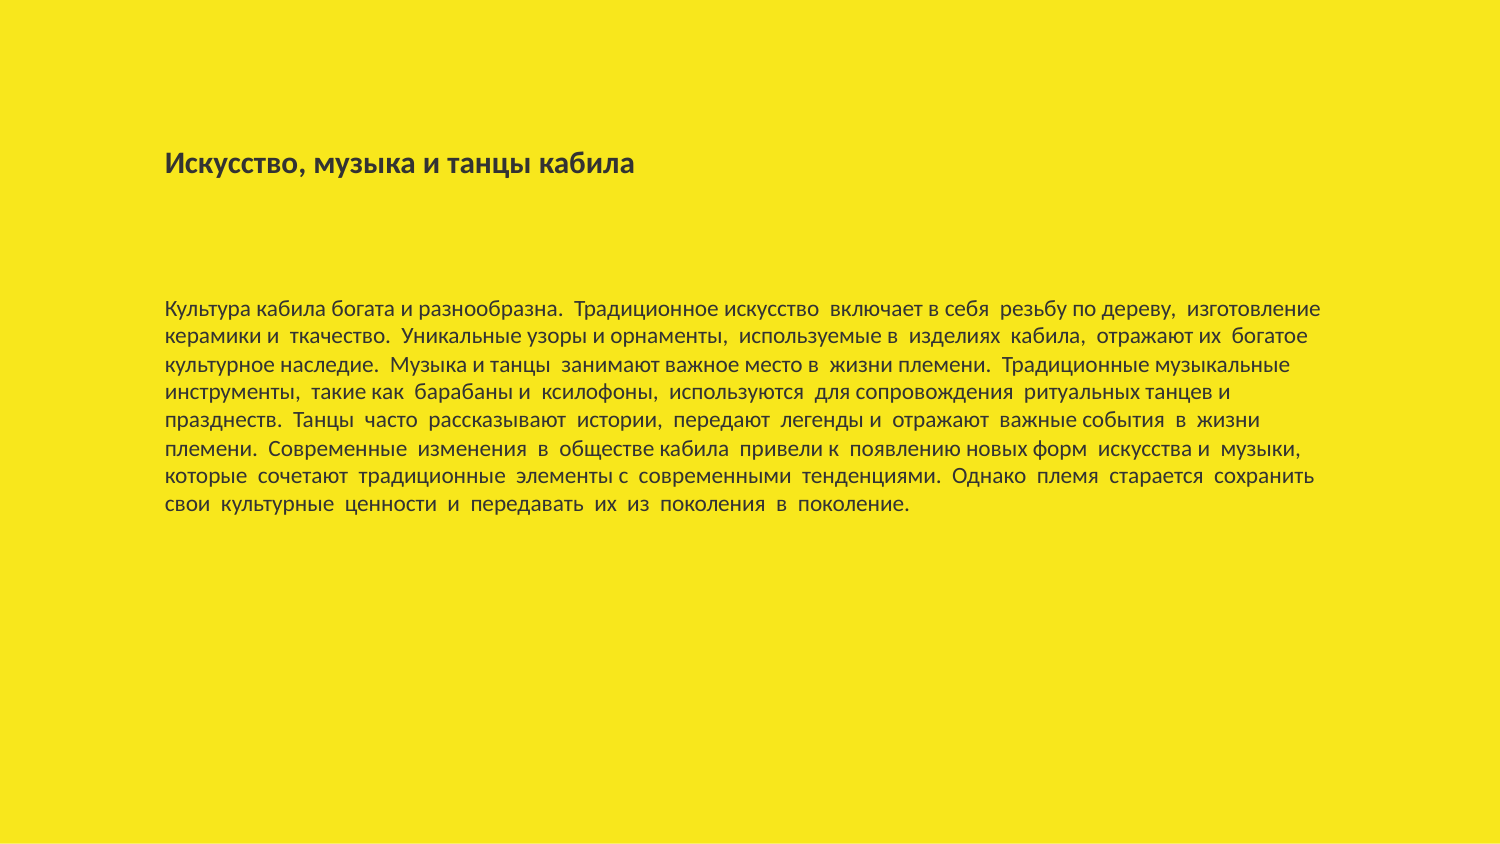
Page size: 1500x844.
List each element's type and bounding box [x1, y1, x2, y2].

text_box [0, 0, 1500, 844]
